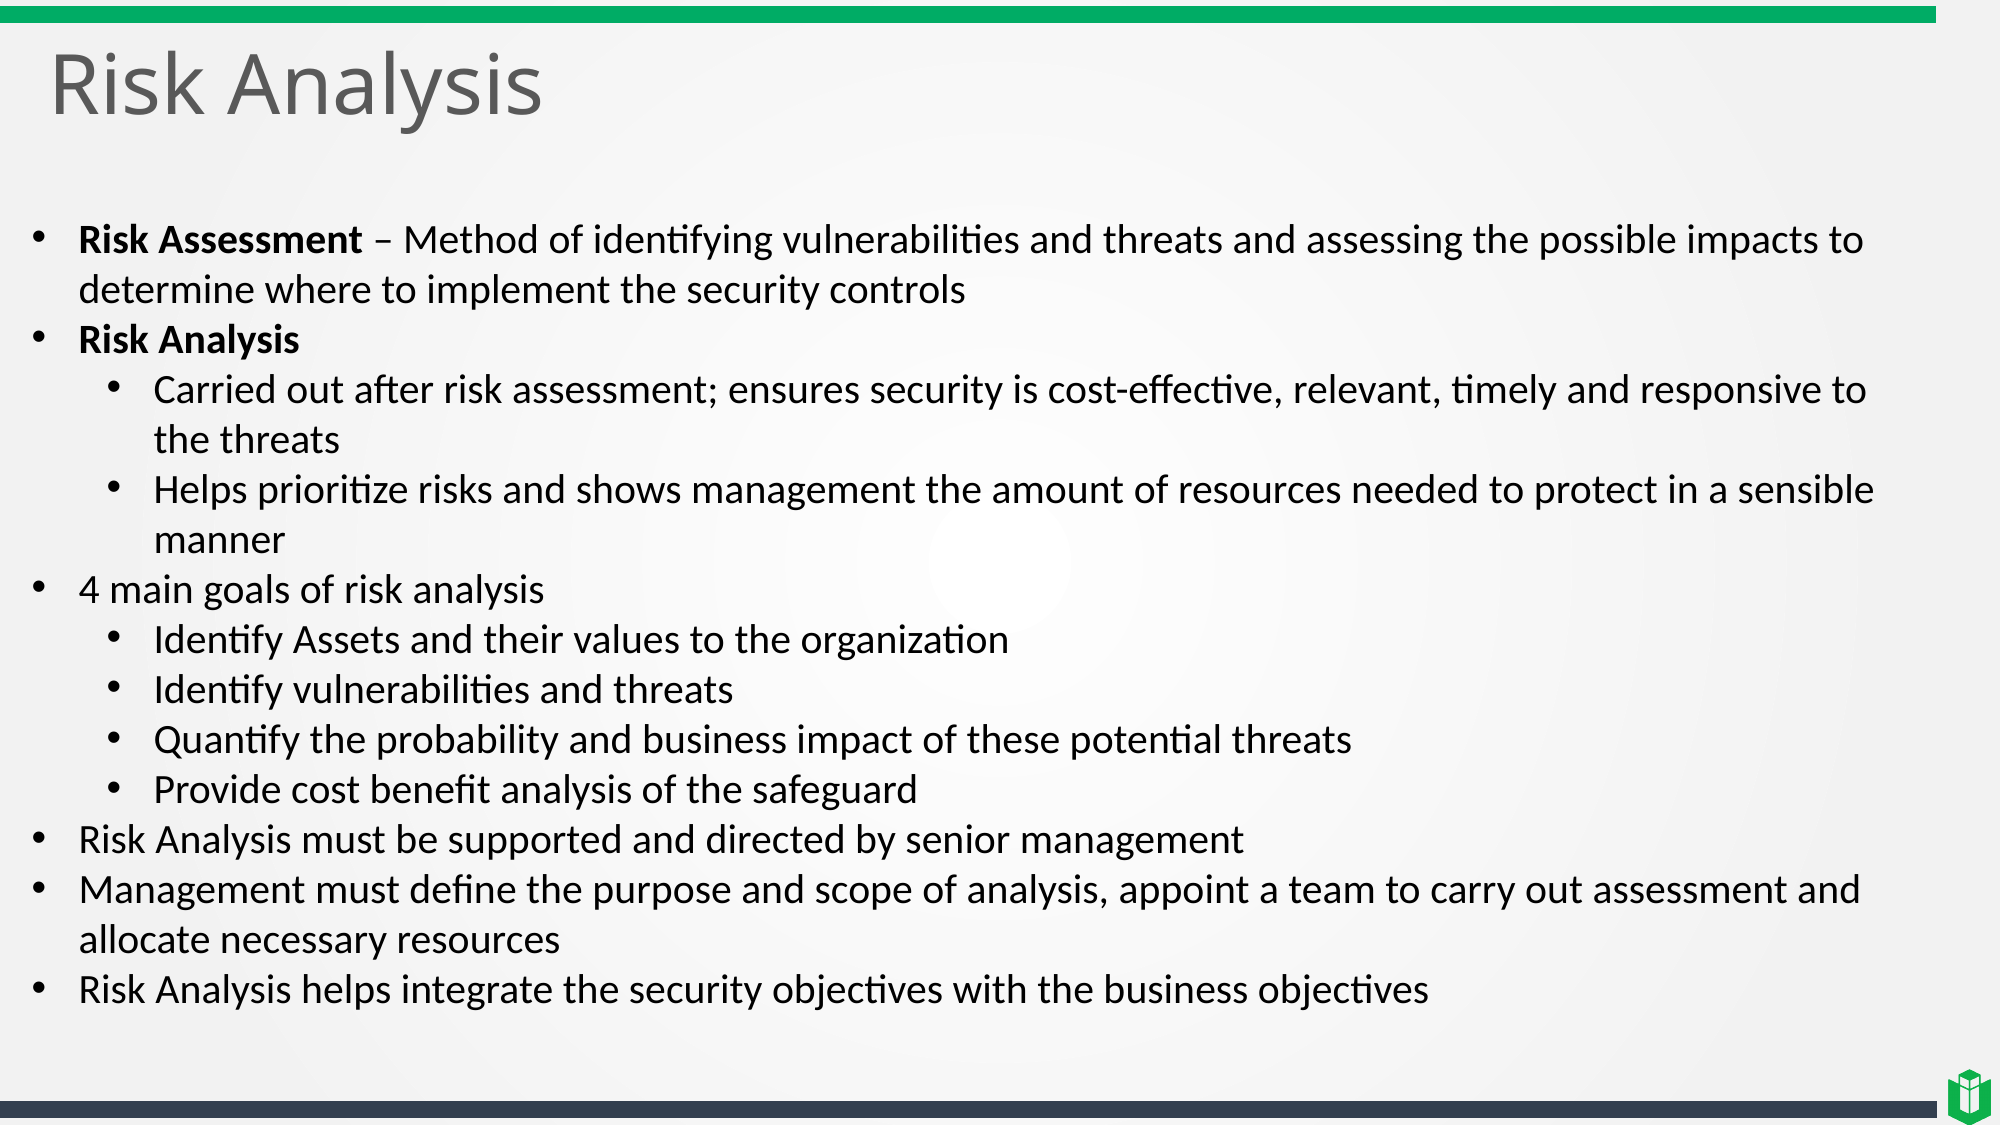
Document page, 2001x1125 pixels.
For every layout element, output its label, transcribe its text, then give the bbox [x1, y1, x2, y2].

picture [1945, 1068, 1992, 1125]
title Risk Analysis [33, 27, 1789, 148]
text_box Risk Assessment – Method of identifying vulnerabilities and threats and assessing the possible impacts to determine where to implement the security controls Risk Analysis Carried out after risk assessment; ensures security is cost-effective, relevant, timely and responsive to the threats Helps prioritize risks and shows management the amount of resources needed to protect in a sensible manner 4 main goals of risk analysis Identify Assets and their values to the organization Identify vulnerabilities and threats Quantify the probability and business impact of these potential threats Provide cost benefit analysis of the safeguard Risk Analysis must be supported and directed by senior management Management must define the purpose and scope of analysis, appoint a team to carry out assessment and allocate necessary resources Risk Analysis helps integrate the security objectives with the business objectives [16, 204, 1900, 1020]
